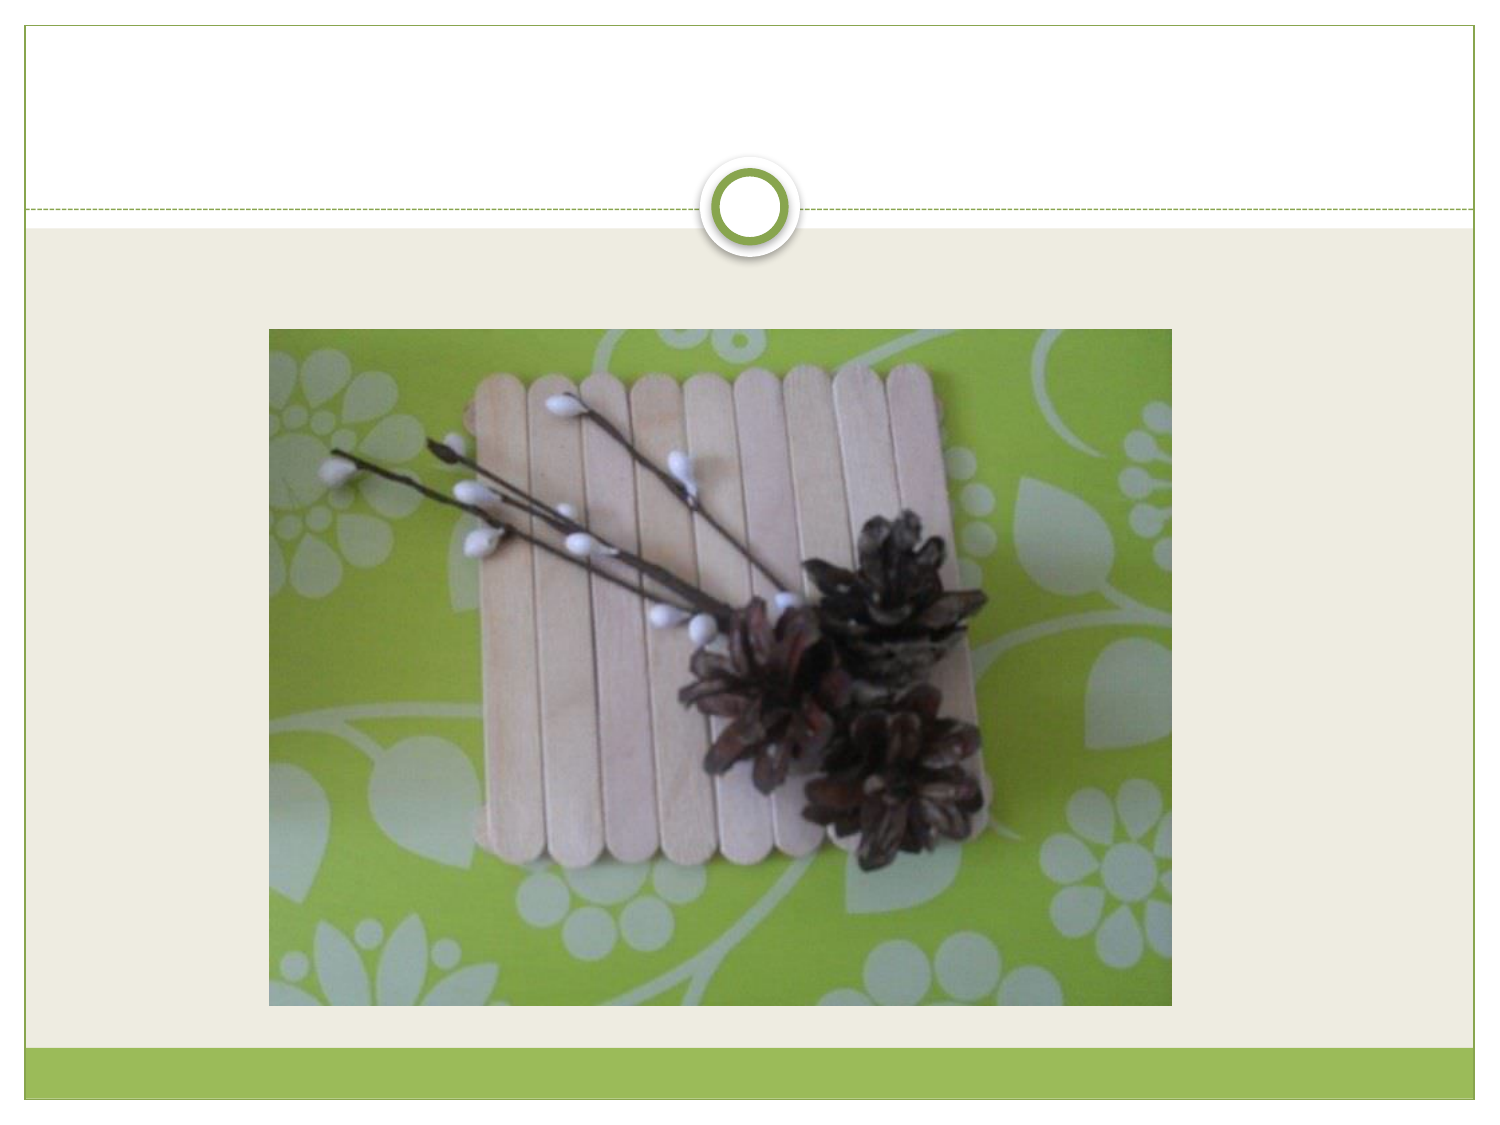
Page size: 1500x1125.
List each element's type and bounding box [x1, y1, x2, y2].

picture [269, 329, 1173, 1007]
